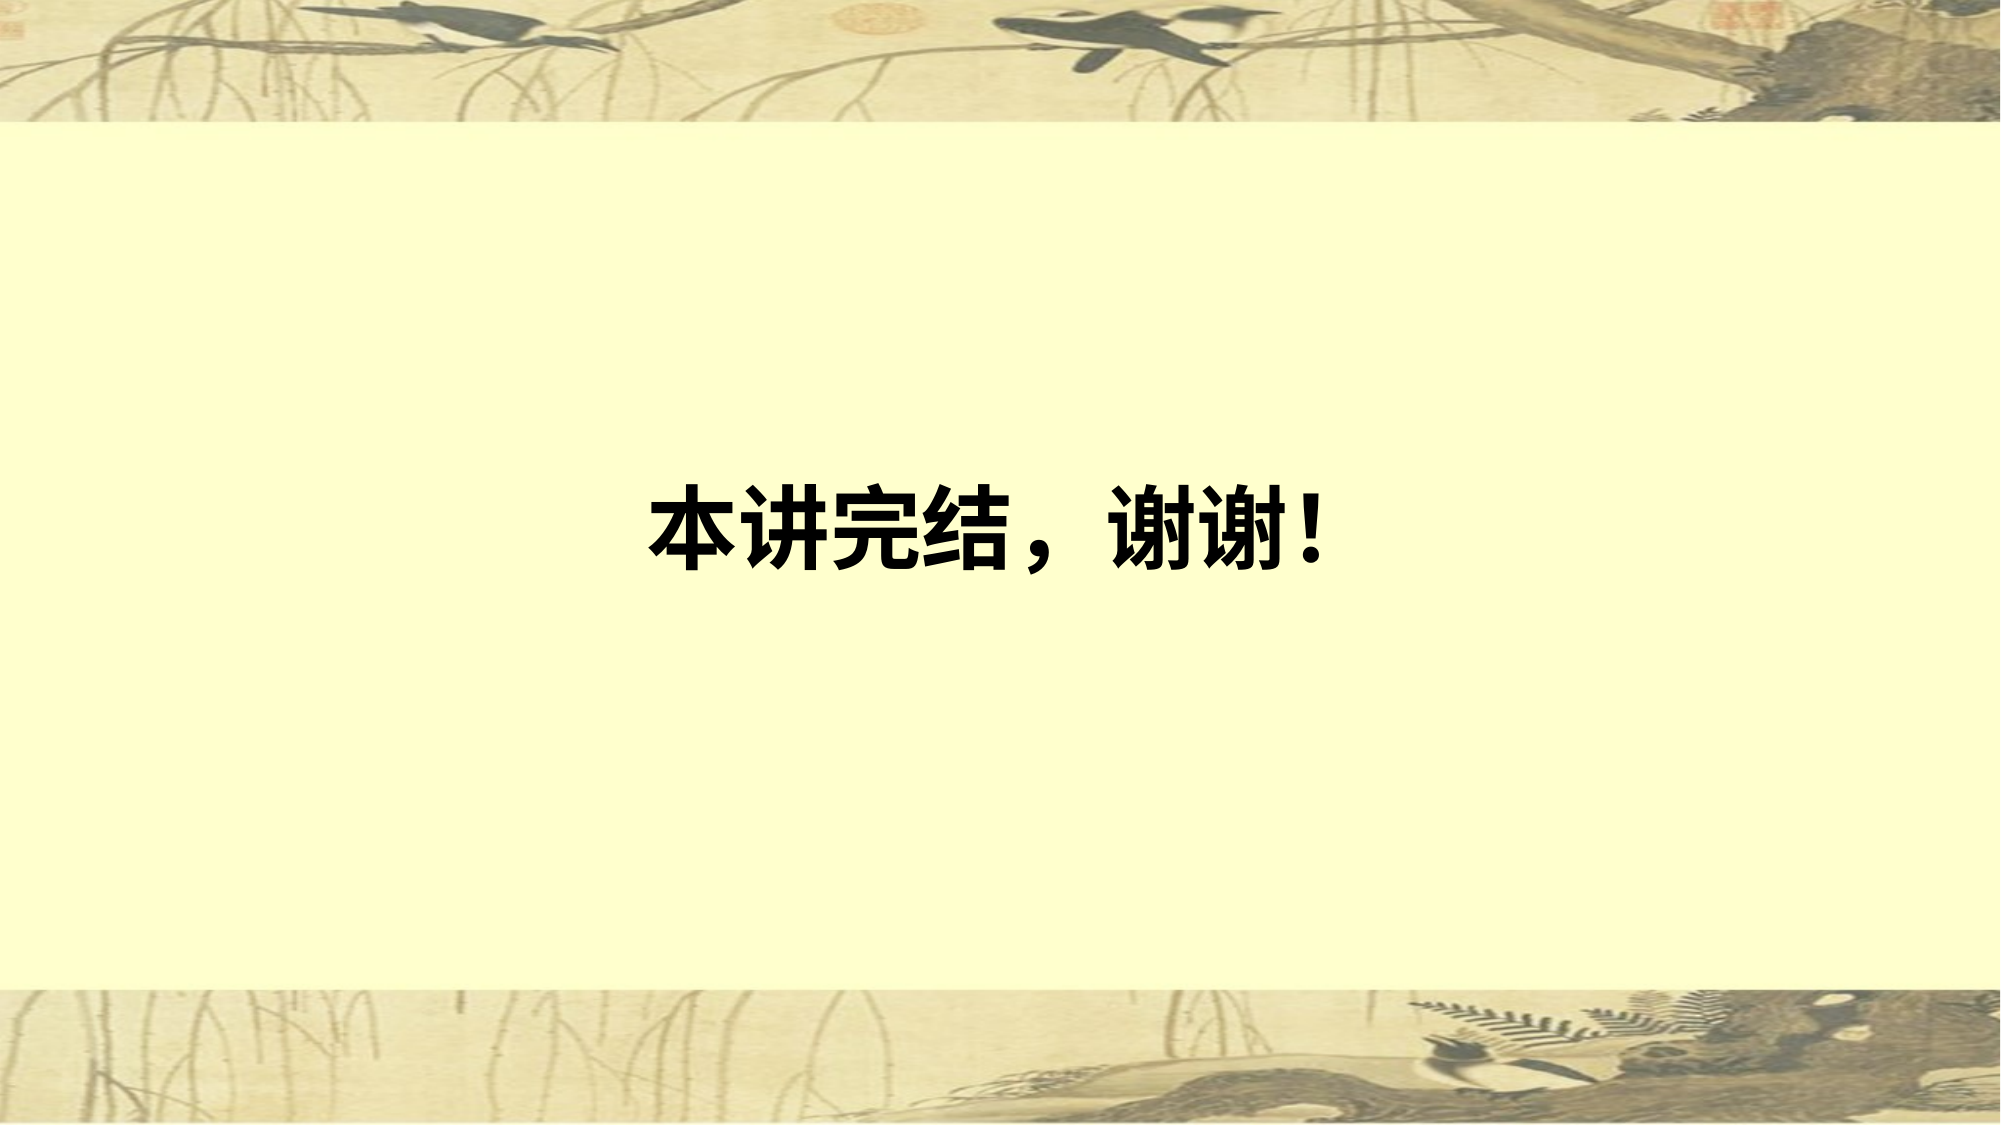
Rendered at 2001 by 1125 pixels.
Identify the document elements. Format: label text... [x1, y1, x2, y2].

list 本讲完结，谢谢！ [151, 475, 1877, 683]
picture [0, 0, 2001, 1125]
